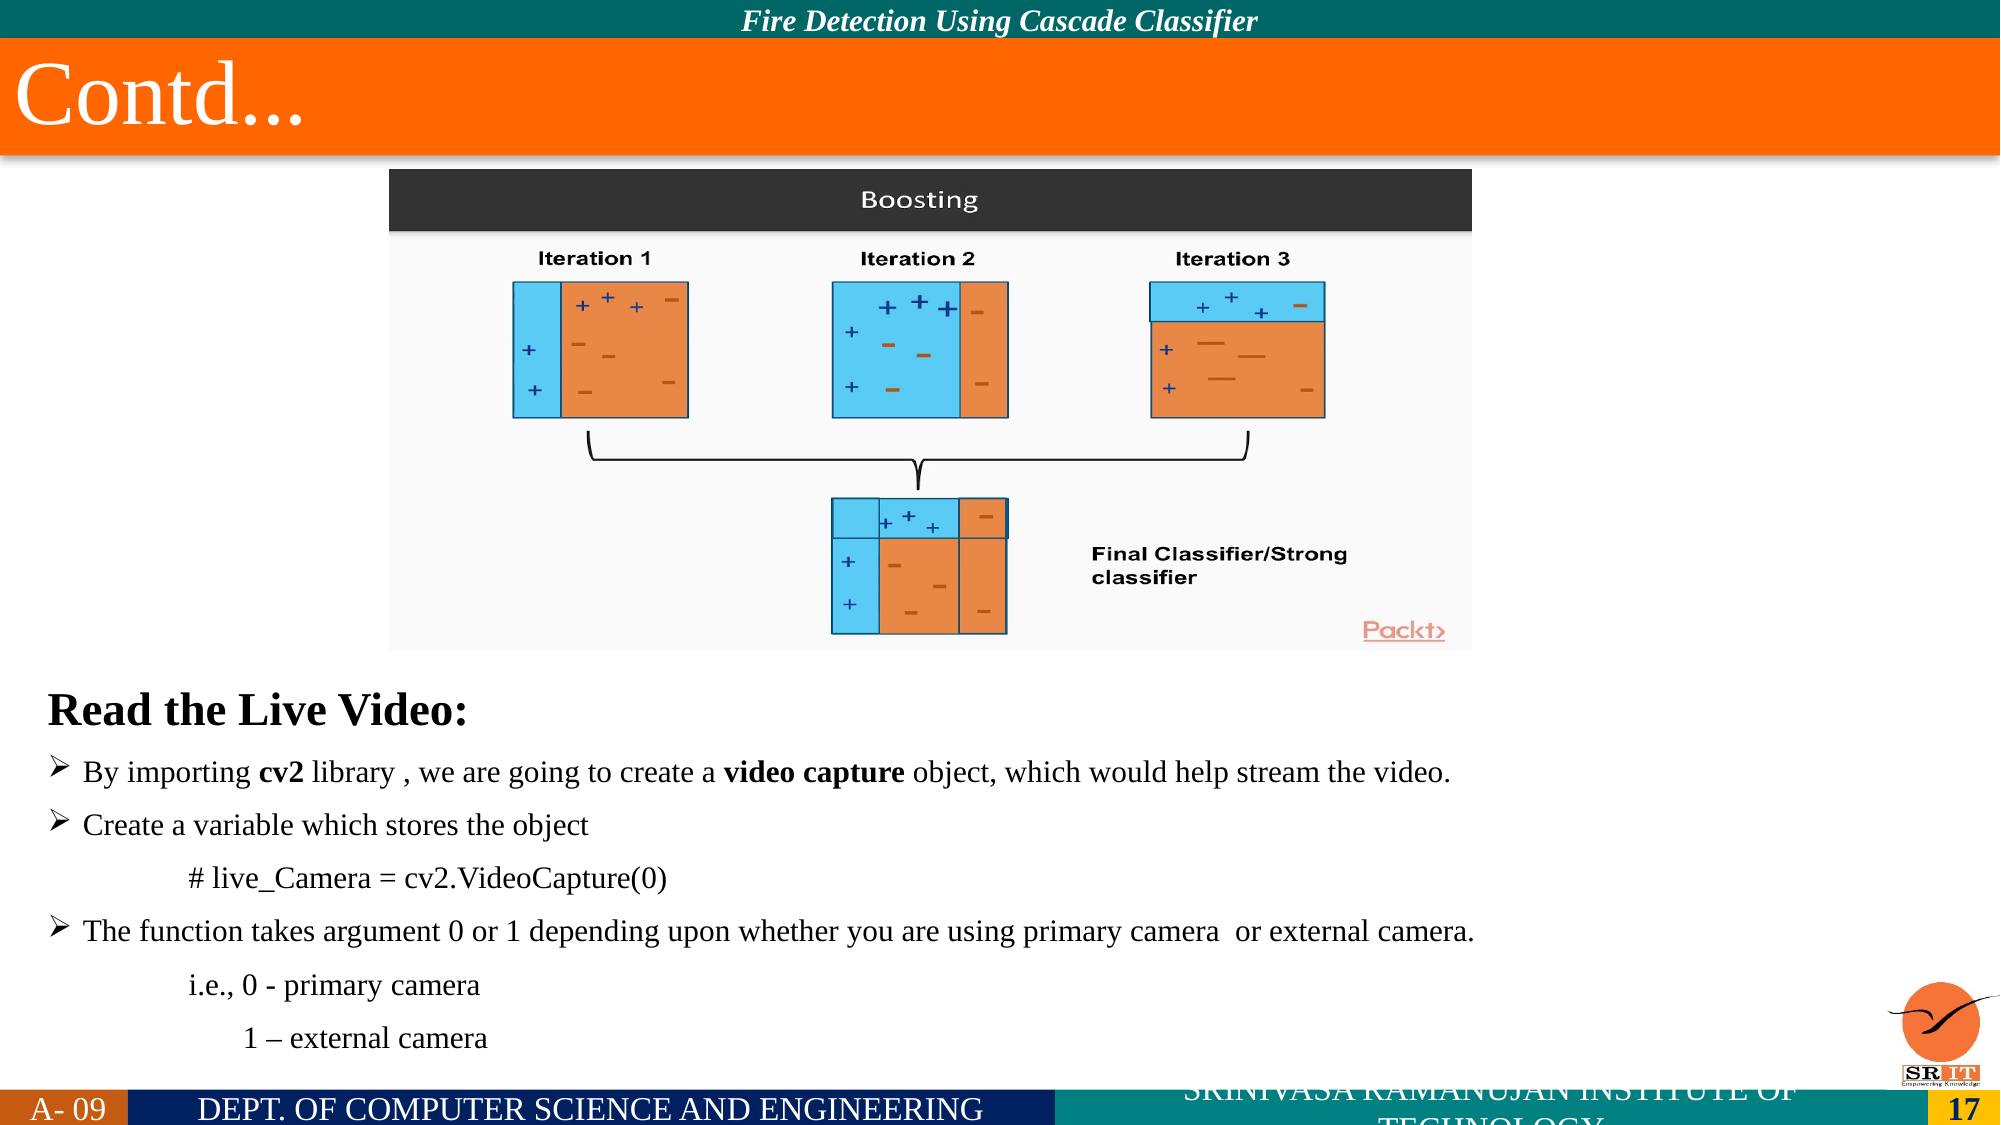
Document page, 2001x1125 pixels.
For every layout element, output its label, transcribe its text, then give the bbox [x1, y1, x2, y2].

title Contd... [0, 38, 2000, 156]
list Read the Live Video: By importing cv2 library , we are going to create a video capture object, which would help stream the video. Create a variable which stores the object # live_Camera = cv2.VideoCapture(0) The function takes argument 0 or 1 depending upon whether you are using primary camera or external camera. i.e., 0 - primary camera 1 – external camera [32, 179, 1965, 1065]
picture [389, 169, 1472, 651]
picture [1887, 977, 2000, 1090]
